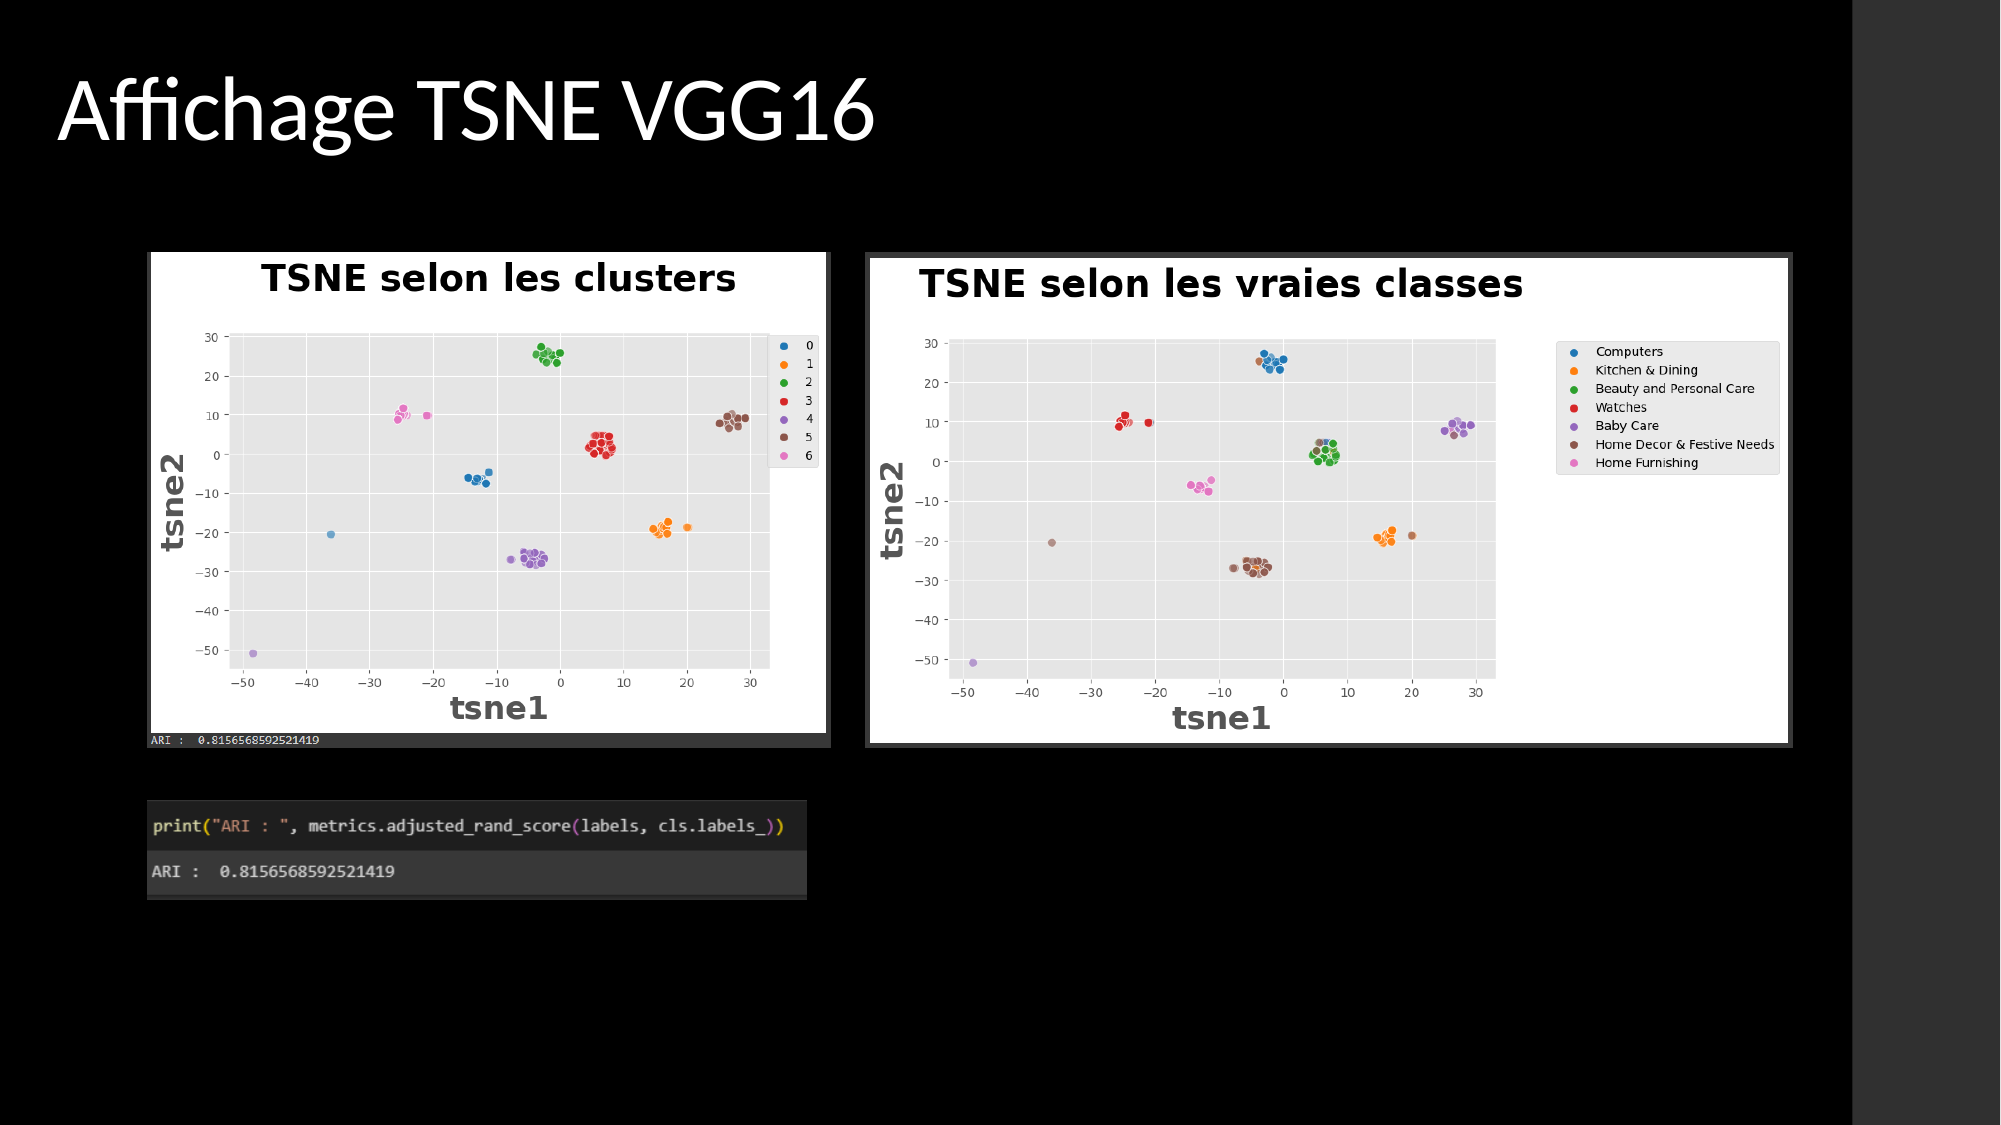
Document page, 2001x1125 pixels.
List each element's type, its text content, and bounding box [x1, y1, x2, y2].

picture [865, 251, 1793, 748]
picture [146, 800, 807, 901]
picture [146, 251, 831, 748]
title Affichage TSNE VGG16 [42, 53, 1793, 271]
